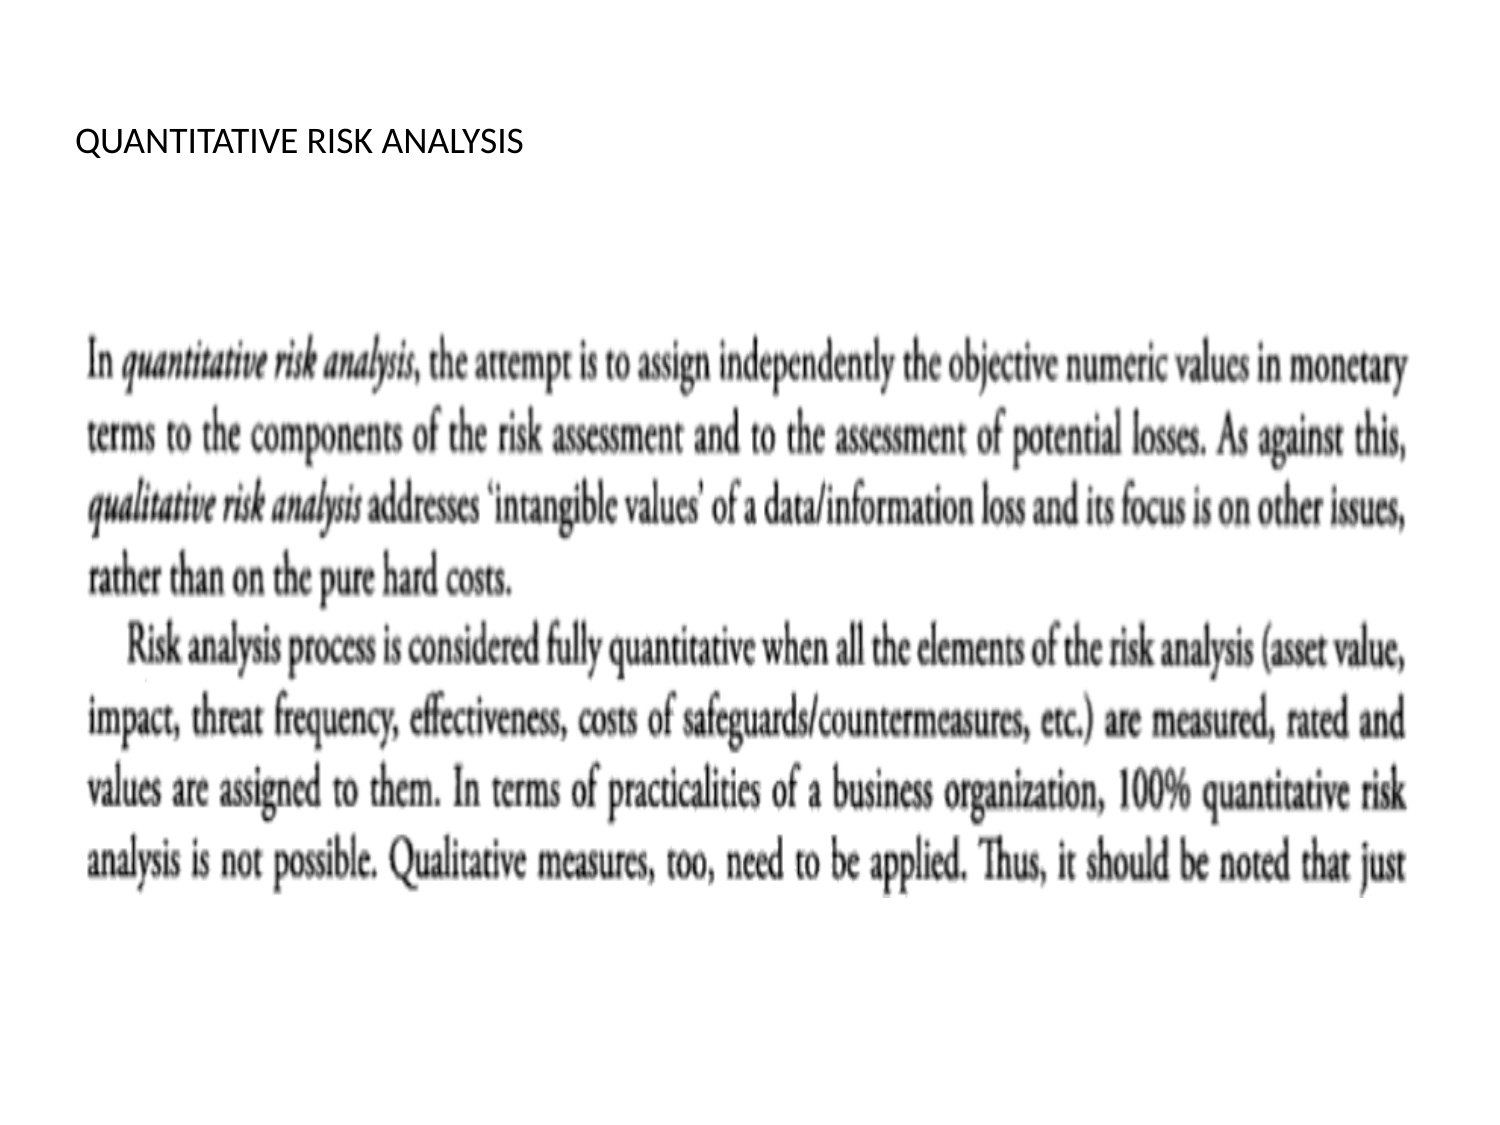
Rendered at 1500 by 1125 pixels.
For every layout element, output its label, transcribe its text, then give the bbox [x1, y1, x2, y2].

picture [74, 318, 1426, 898]
text_box QUANTITATIVE RISK ANALYSIS [75, 45, 1425, 233]
